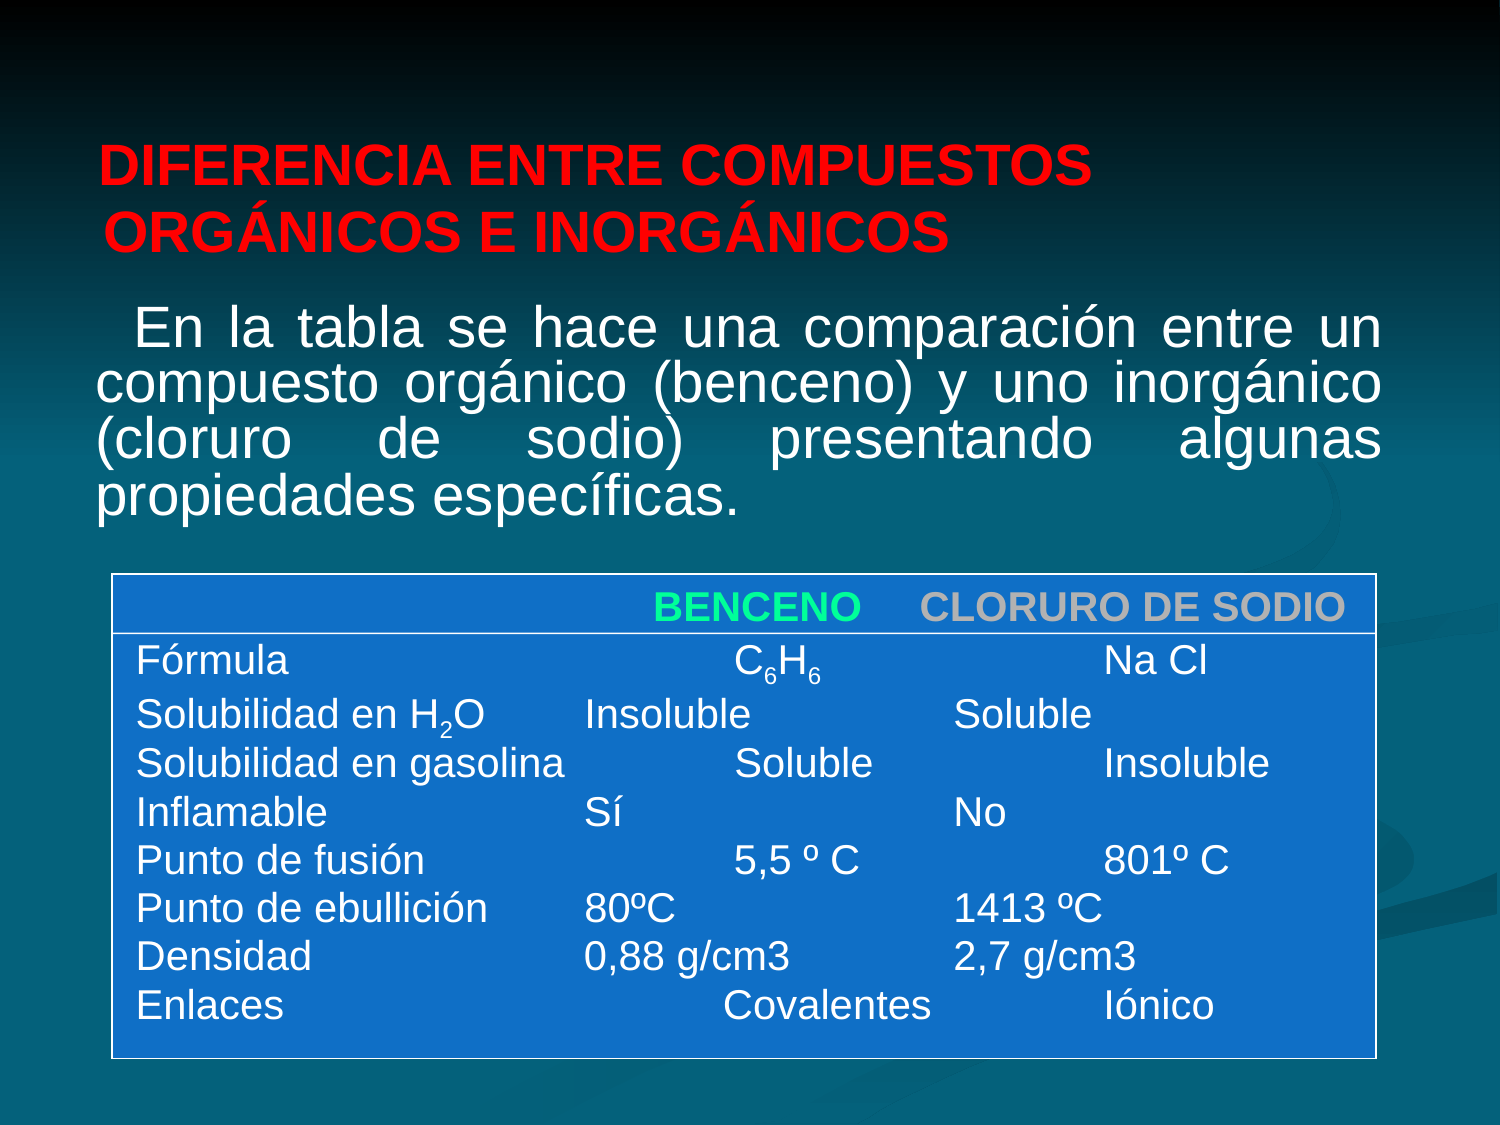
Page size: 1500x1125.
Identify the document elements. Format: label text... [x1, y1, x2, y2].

list DIFERENCIA ENTRE COMPUESTOS ORGÁNICOS E INORGÁNICOS En la tabla se hace una comparación entre un compuesto orgánico (benceno) y uno inorgánico (cloruro de sodio) presentando algunas propiedades específicas. [23, 132, 1400, 575]
text_box [112, 634, 1376, 1059]
text_box BENCENO CLORURO DE SODIO Fórmula C6H6 Na Cl Solubilidad en H2O Insoluble Soluble Solubilidad en gasolina Soluble Insoluble Inflamable Sí No Punto de fusión 5,5 º C 801º C Punto de ebullición 80ºC 1413 ºC Densidad 0,88 g/cm3 2,7 g/cm3 Enlaces Covalentes Iónico [0, 558, 1371, 1000]
text_box [1371, 575, 1376, 633]
